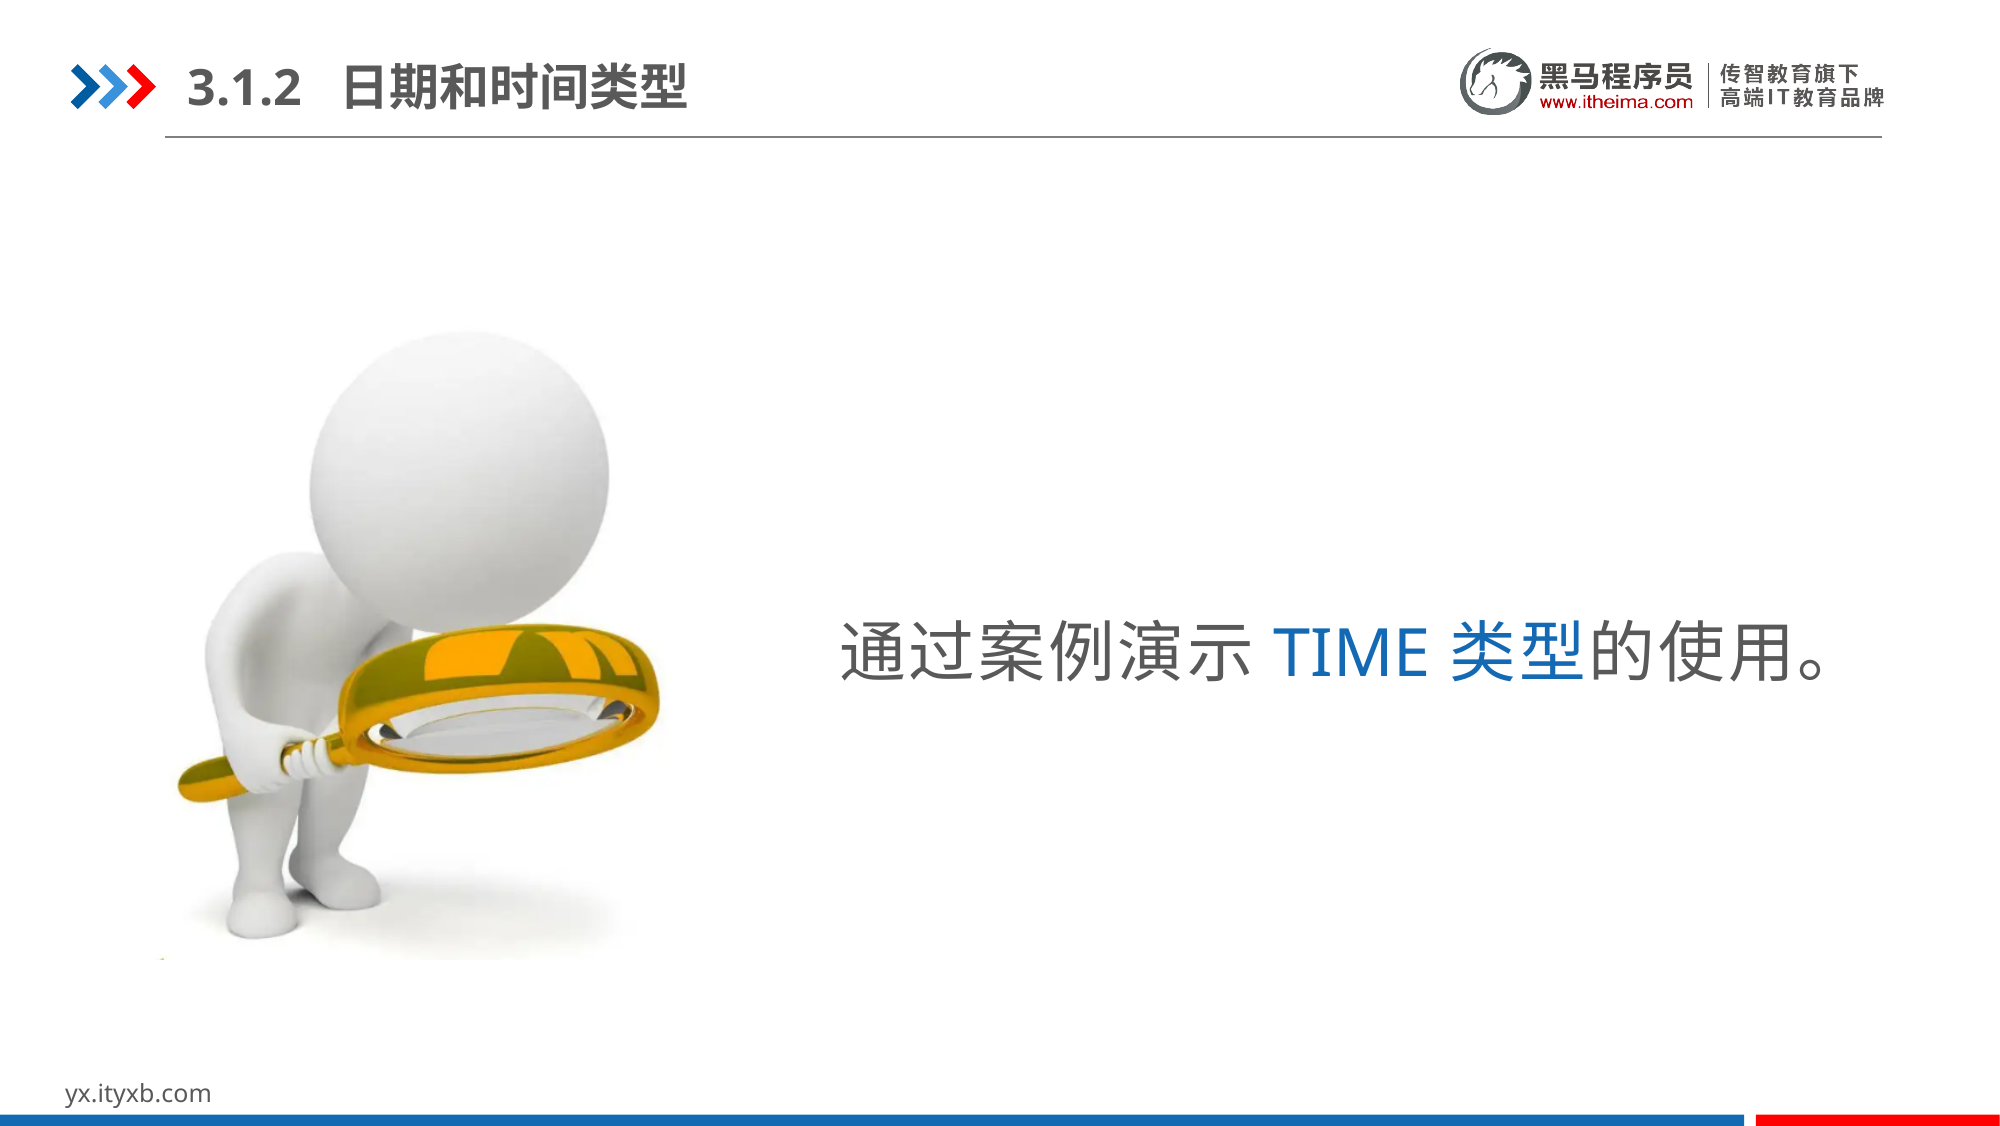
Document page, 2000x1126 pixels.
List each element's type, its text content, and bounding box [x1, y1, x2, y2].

picture [1460, 48, 1887, 115]
text_box 3.1.2 日期和时间类型 [187, 43, 827, 127]
text_box 通过案例演示TIME类型的使用。 [824, 562, 1813, 698]
picture [78, 314, 698, 961]
